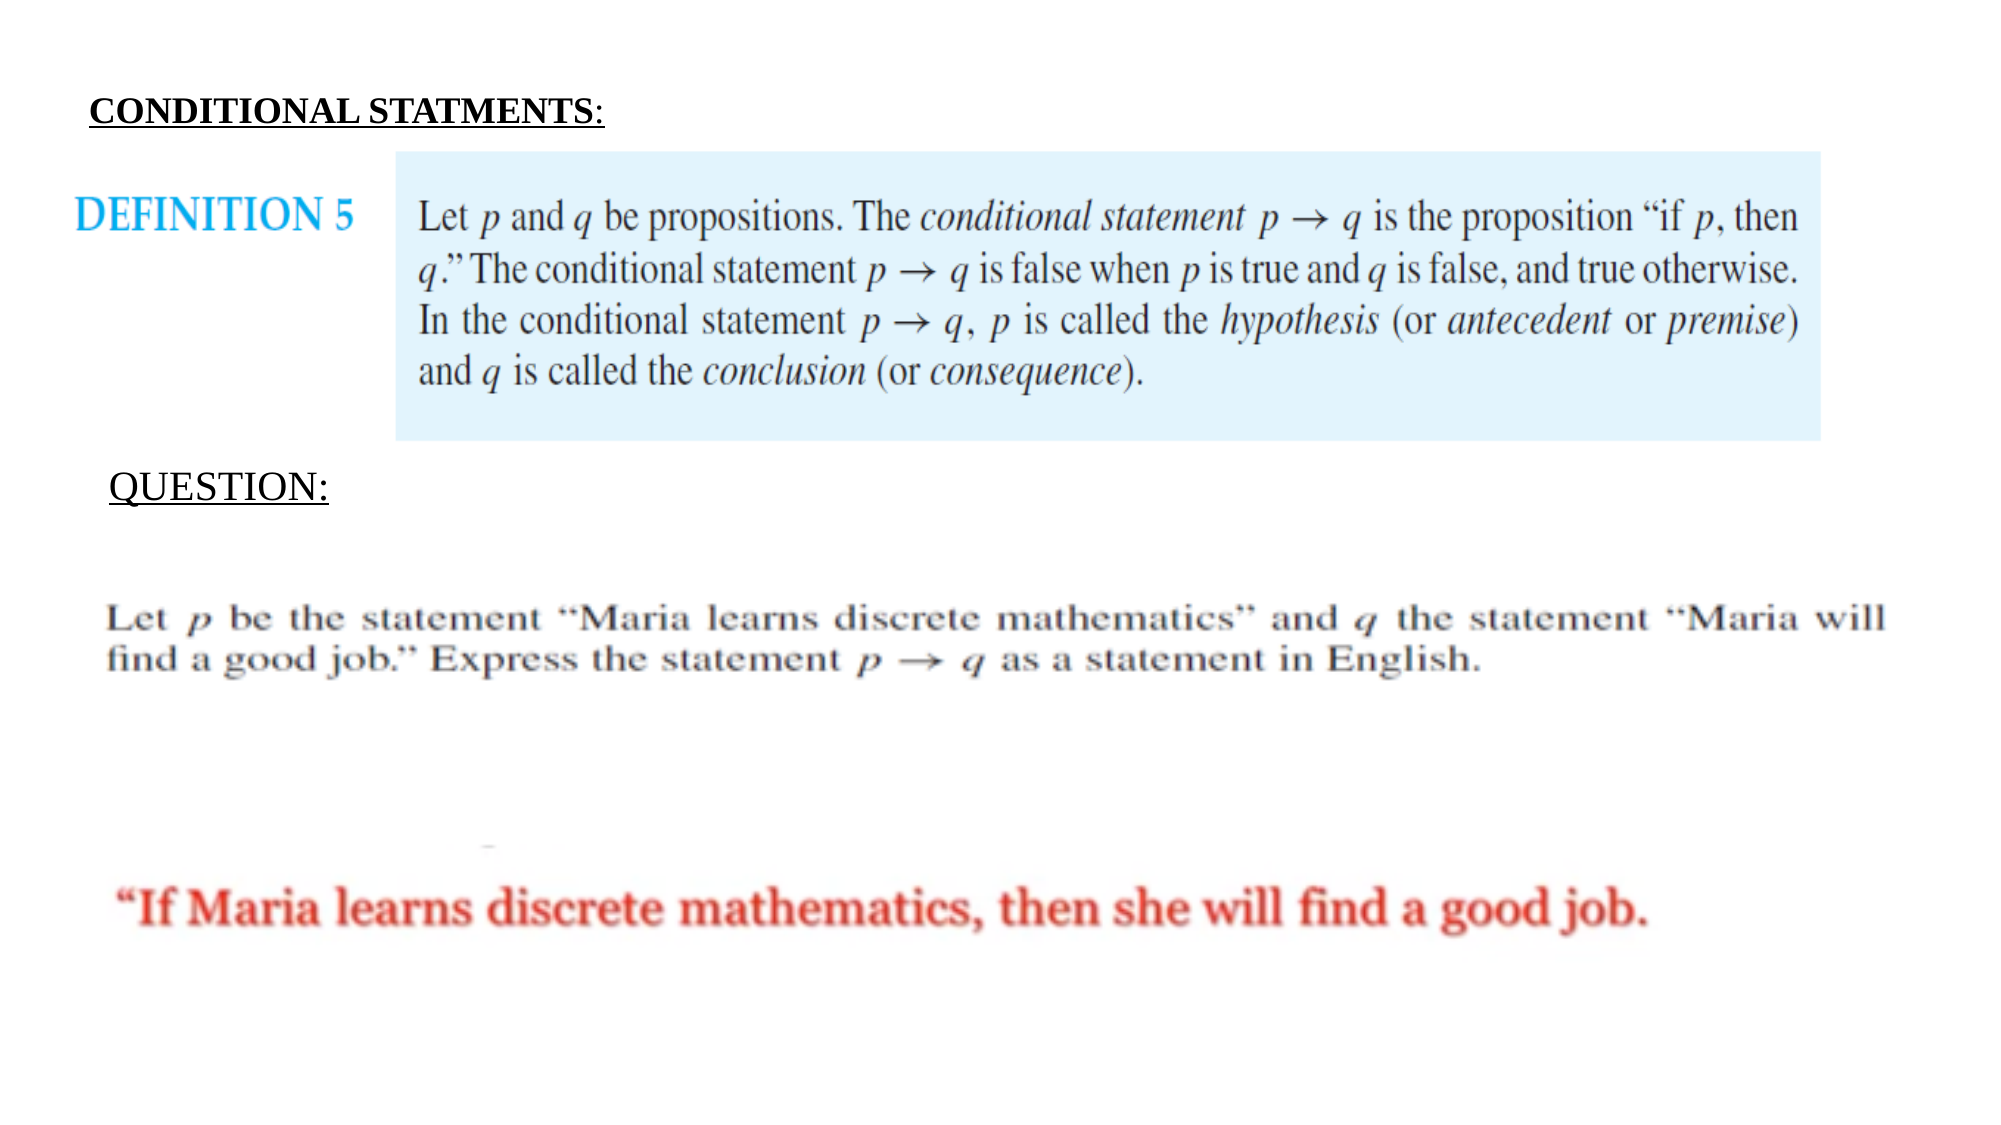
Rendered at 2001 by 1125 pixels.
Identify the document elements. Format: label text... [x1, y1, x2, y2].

picture [57, 143, 1824, 457]
text_box CONDITIONAL STATMENTS: [73, 72, 1074, 139]
picture [78, 579, 1924, 971]
text_box QUESTION: [93, 457, 345, 562]
